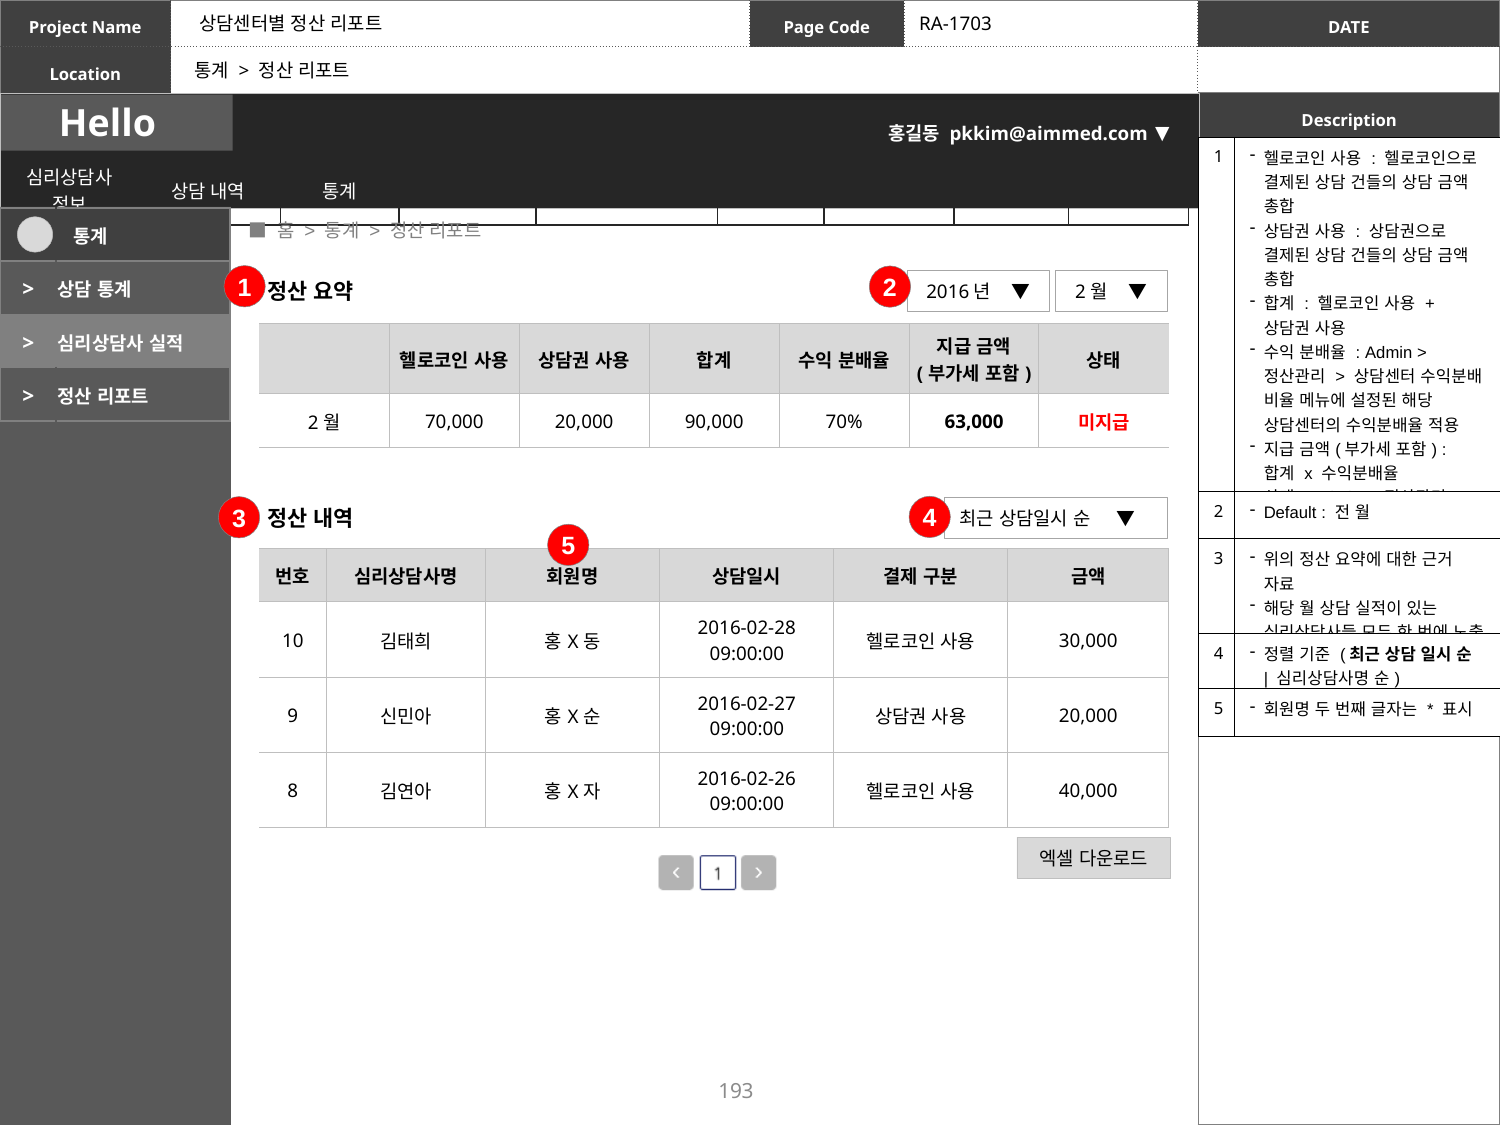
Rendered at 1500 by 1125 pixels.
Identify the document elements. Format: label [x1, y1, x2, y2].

table_cell [57, 368, 229, 420]
table_cell [259, 753, 326, 827]
table_cell [1199, 634, 1234, 688]
table_cell [1235, 634, 1500, 688]
table_header [520, 324, 649, 393]
table_cell [1235, 689, 1500, 736]
table_cell [259, 602, 326, 677]
table_cell [834, 602, 1007, 677]
table_header [660, 549, 833, 601]
table_cell [1, 315, 55, 367]
table_header [327, 549, 485, 601]
table_cell [327, 602, 485, 677]
table_cell [1039, 394, 1169, 447]
table_header [650, 324, 779, 393]
table_cell [834, 678, 1007, 752]
table_cell [327, 678, 485, 752]
table_cell [660, 678, 833, 752]
table_cell [1235, 492, 1500, 538]
table_cell [259, 678, 326, 752]
table_cell [1, 368, 55, 420]
text_box [1053, 268, 1169, 314]
text_box [0, 203, 1154, 1125]
slide_number [561, 1061, 911, 1122]
table_header [57, 209, 229, 260]
table_header [1039, 324, 1169, 393]
text_box [184, 4, 398, 42]
table_header [910, 324, 1038, 393]
picture [654, 849, 780, 894]
table_cell [486, 753, 659, 827]
text_box [904, 4, 1007, 42]
table_header [834, 549, 1007, 601]
table_cell [834, 753, 1007, 827]
table_cell [57, 315, 229, 367]
table_cell [660, 753, 833, 827]
table_cell [57, 262, 229, 314]
table_cell [486, 602, 659, 677]
table_cell [1, 262, 55, 314]
text_box [906, 494, 1169, 541]
table_cell [1235, 539, 1500, 633]
text_box [1015, 835, 1173, 881]
text_box [179, 51, 366, 89]
table_cell [520, 394, 649, 447]
table_header [1235, 138, 1500, 491]
table_cell [486, 678, 659, 752]
table_cell [259, 394, 389, 447]
table_cell [1199, 689, 1234, 736]
table_header [486, 549, 659, 601]
table_cell [1008, 602, 1168, 677]
table_header [1, 209, 55, 260]
text_box [545, 522, 591, 568]
table_cell [660, 602, 833, 677]
table_header [780, 324, 909, 393]
table_header [1199, 138, 1234, 491]
table_cell [650, 394, 779, 447]
table_cell [910, 394, 1038, 447]
table_header [1008, 549, 1168, 601]
text_box [15, 214, 55, 255]
table_cell [1008, 678, 1168, 752]
table_cell [390, 394, 519, 447]
table_cell [1008, 753, 1168, 827]
table_header [259, 324, 389, 393]
table_header [390, 324, 519, 393]
text_box [867, 263, 1051, 314]
table_header [259, 549, 326, 601]
table_cell [327, 753, 485, 827]
table_cell [780, 394, 909, 447]
table_cell [1199, 492, 1234, 538]
table_cell [1199, 539, 1234, 633]
